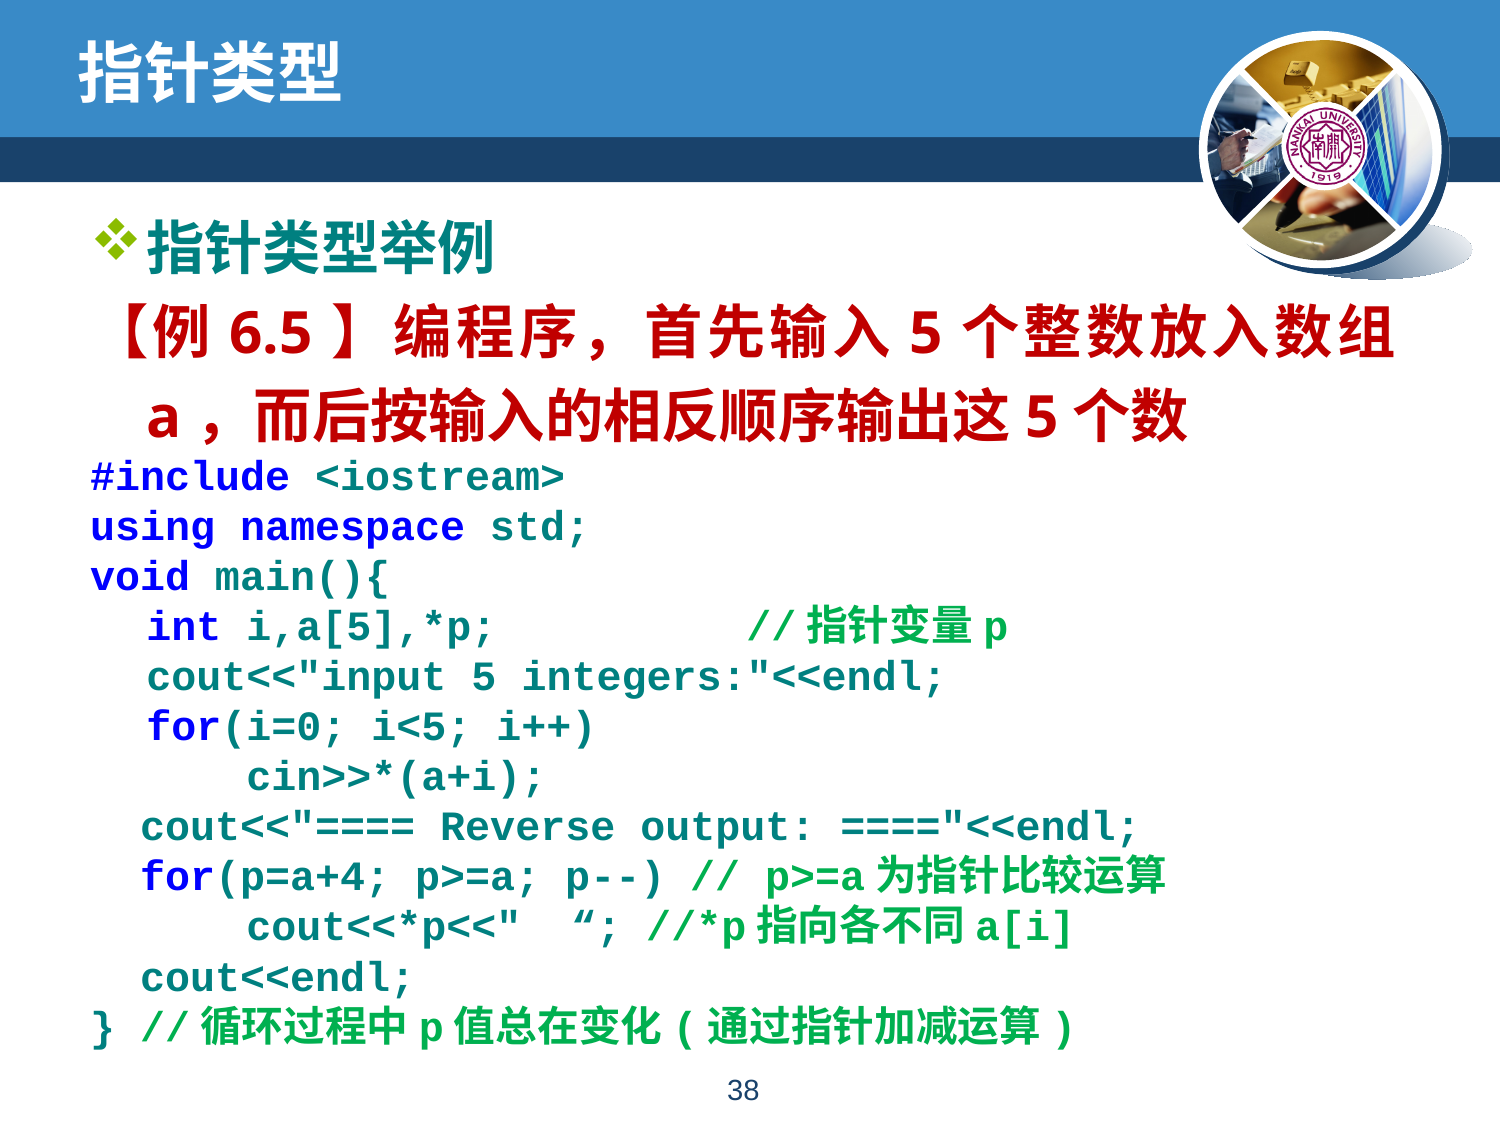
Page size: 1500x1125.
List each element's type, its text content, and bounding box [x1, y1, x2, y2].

picture [1207, 40, 1433, 203]
list 指针类型举例 【例6.5】编程序，首先输入5个整数放入数组a，而后按输入的相反顺序输出这5个数 #include <iostream> using namespace std; void main(){ int i,a[5],*p; //指针变量p cout<<"input 5 integers:"<<endl; for(i=0; i<5; i++) cin>>*(a+i); cout<<"==== Reverse output: ===="<<endl; for(p=a+4; p>=a; p--) // p>=a为指针比较运算 cout<<*p<<" “; //*p指向各不同a[i] cout<<endl; } //循环过程中p值总在变化(通过指针加减运算) [75, 203, 1425, 1065]
title 指针类型 [62, 24, 1275, 118]
slide_number 37 [607, 1063, 879, 1112]
